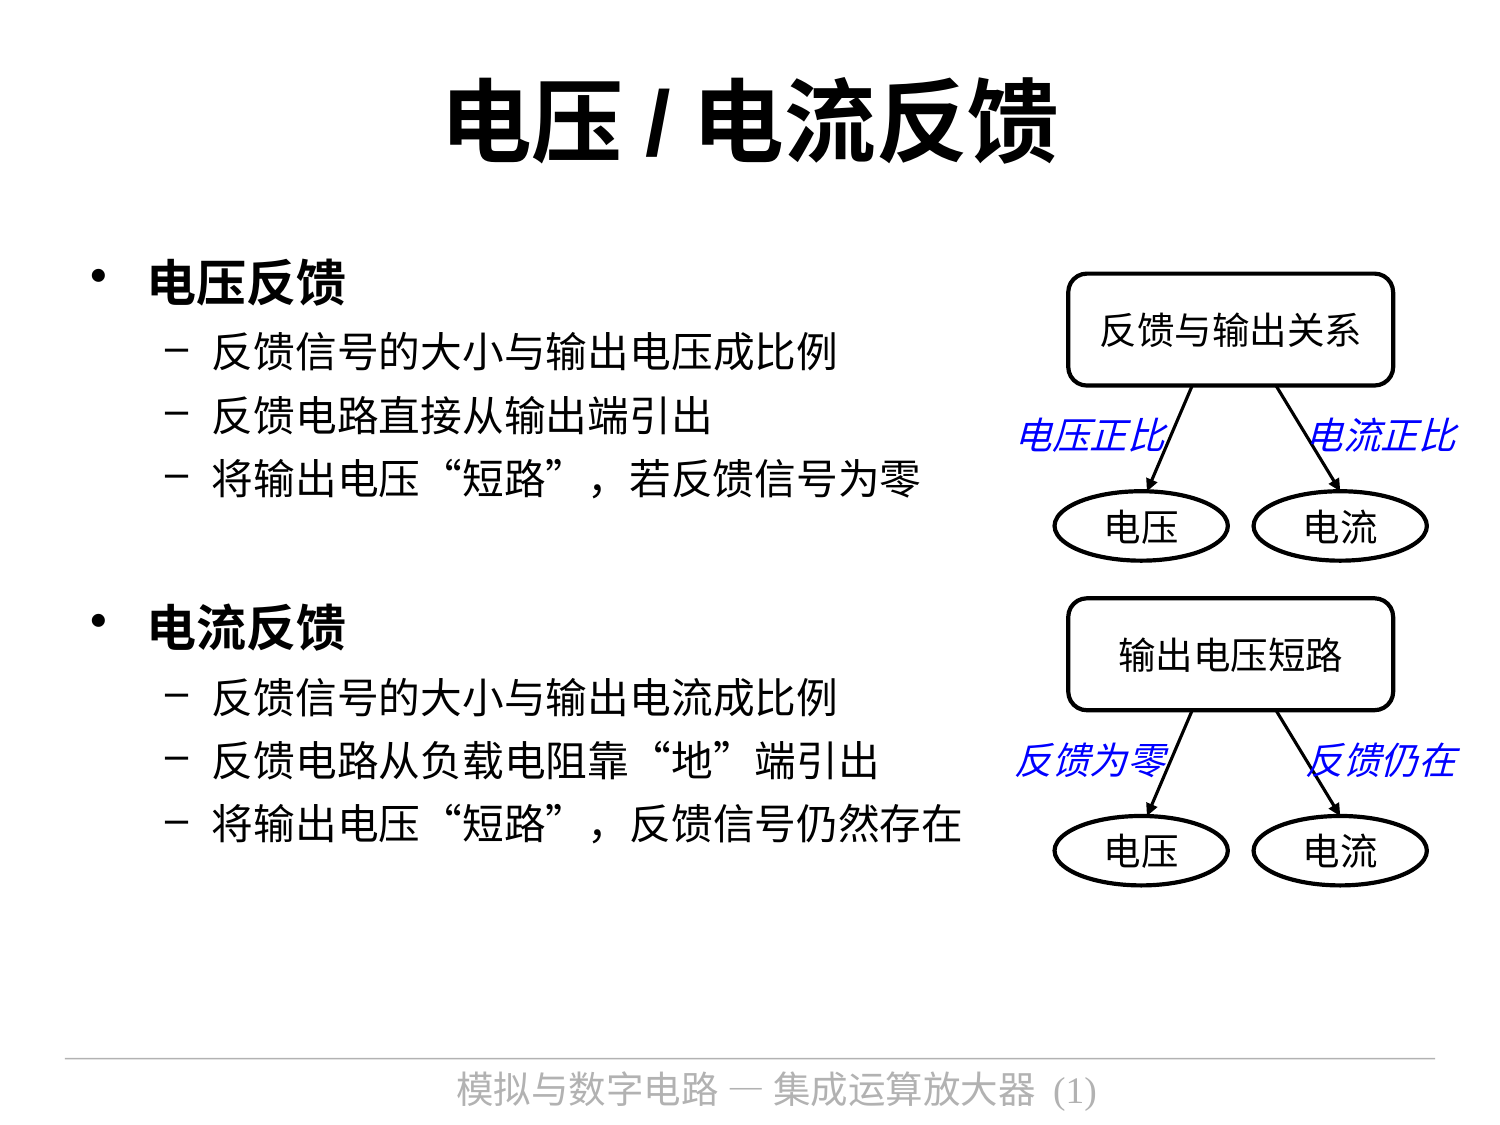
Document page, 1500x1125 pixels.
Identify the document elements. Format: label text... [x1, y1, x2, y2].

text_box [1275, 385, 1341, 492]
slide_number [1230, 1058, 1431, 1125]
text_box 反馈与输出关系 [1066, 271, 1396, 388]
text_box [1275, 710, 1341, 817]
text_box 电流 [1251, 813, 1429, 888]
footer 模拟与数字电路 — 集成运算放大器 (1) [373, 1058, 1179, 1125]
list 电压反馈 反馈信号的大小与输出电压成比例 反馈电路直接从输出端引出 将输出电压“短路”，若反馈信号为零 电流反馈 反馈信号的大小与输出电流成比例 反馈电路从负载电阻靠“地”端引出 将输出电压“短路”，反馈信号仍然存在 [75, 237, 1425, 1047]
text_box 电流 [1251, 489, 1429, 563]
text_box 输出电压短路 [1066, 596, 1396, 713]
text_box 反馈为零 [1000, 729, 1141, 789]
title 电压/电流反馈 [75, 24, 1425, 213]
text_box 反馈仍在 [1346, 729, 1487, 789]
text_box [1146, 385, 1193, 492]
slide_number [64, 1058, 348, 1125]
text_box 电压正比 [1000, 404, 1141, 465]
text_box 电压 [1052, 489, 1230, 563]
text_box 电流正比 [1346, 404, 1487, 465]
text_box 电压 [1052, 813, 1230, 888]
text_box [1146, 710, 1193, 817]
